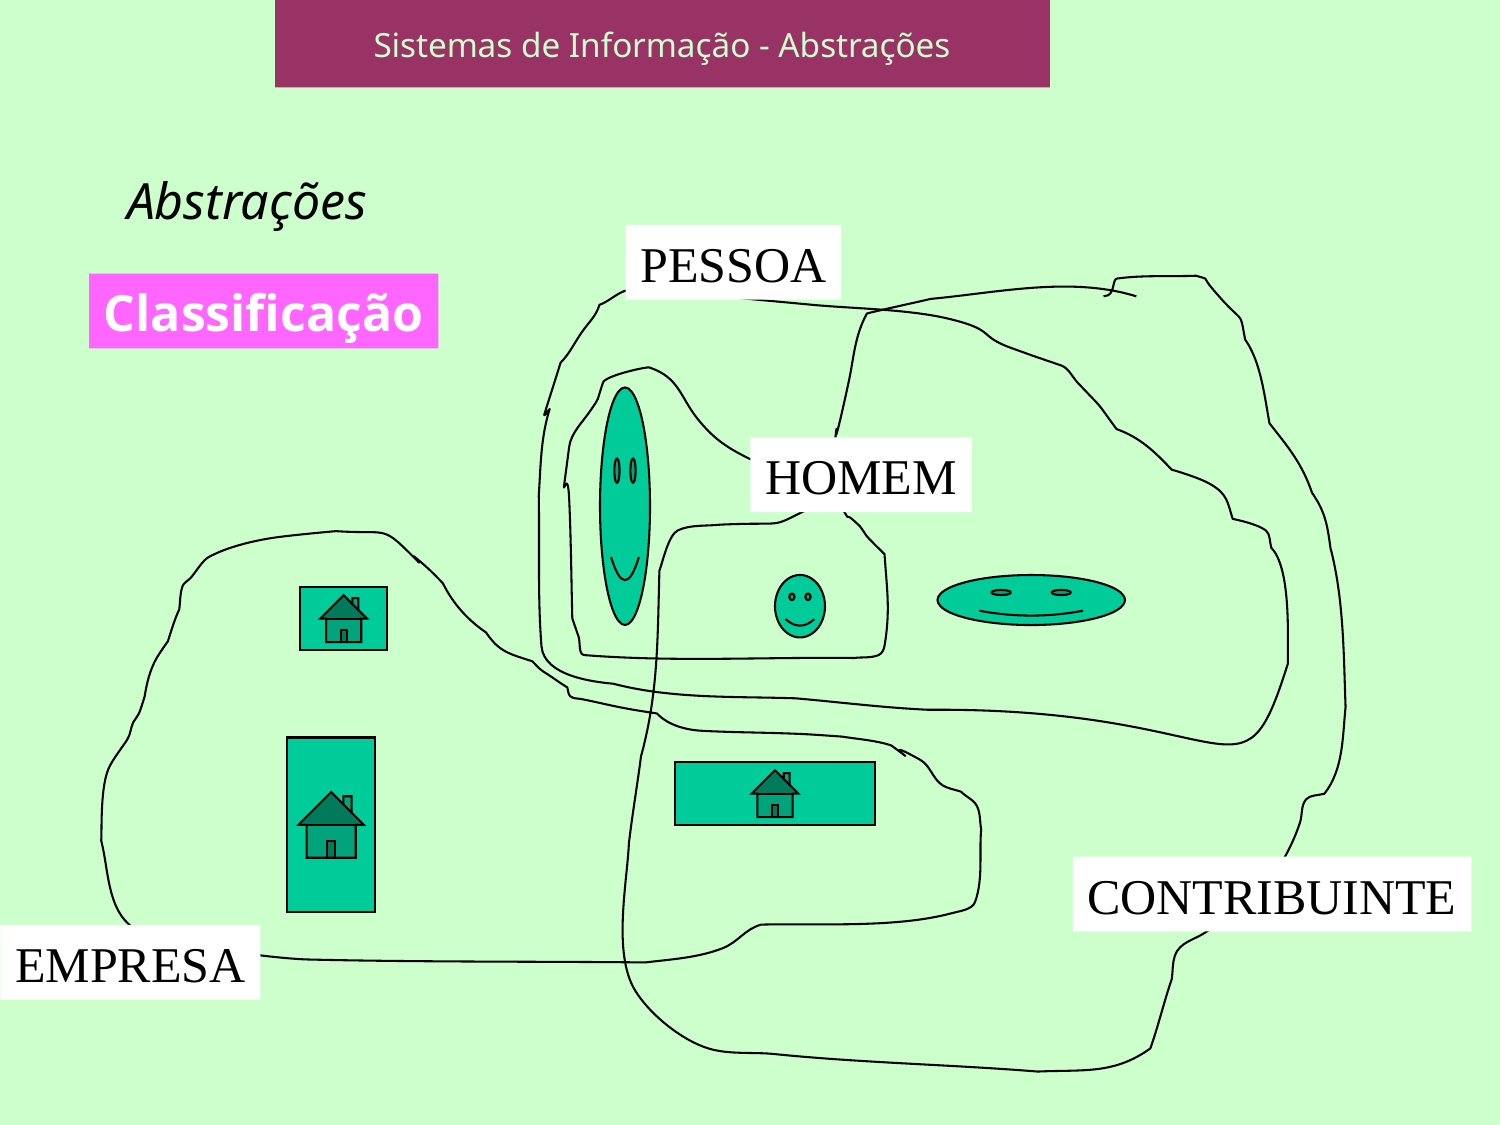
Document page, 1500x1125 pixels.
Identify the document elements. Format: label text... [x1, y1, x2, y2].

text_box EMPRESA [0, 924, 261, 1000]
text_box [563, 367, 888, 659]
text_box [622, 275, 1346, 1072]
text_box [538, 290, 881, 692]
text_box CONTRIBUINTE [1072, 856, 1472, 932]
text_box Classificação [89, 273, 439, 349]
text_box Abstrações [112, 162, 396, 238]
text_box HOMEM [750, 437, 972, 513]
text_box Sistemas de Informação - Abstrações [275, 0, 1050, 88]
text_box [101, 531, 650, 963]
text_box PESSOA [625, 224, 842, 300]
